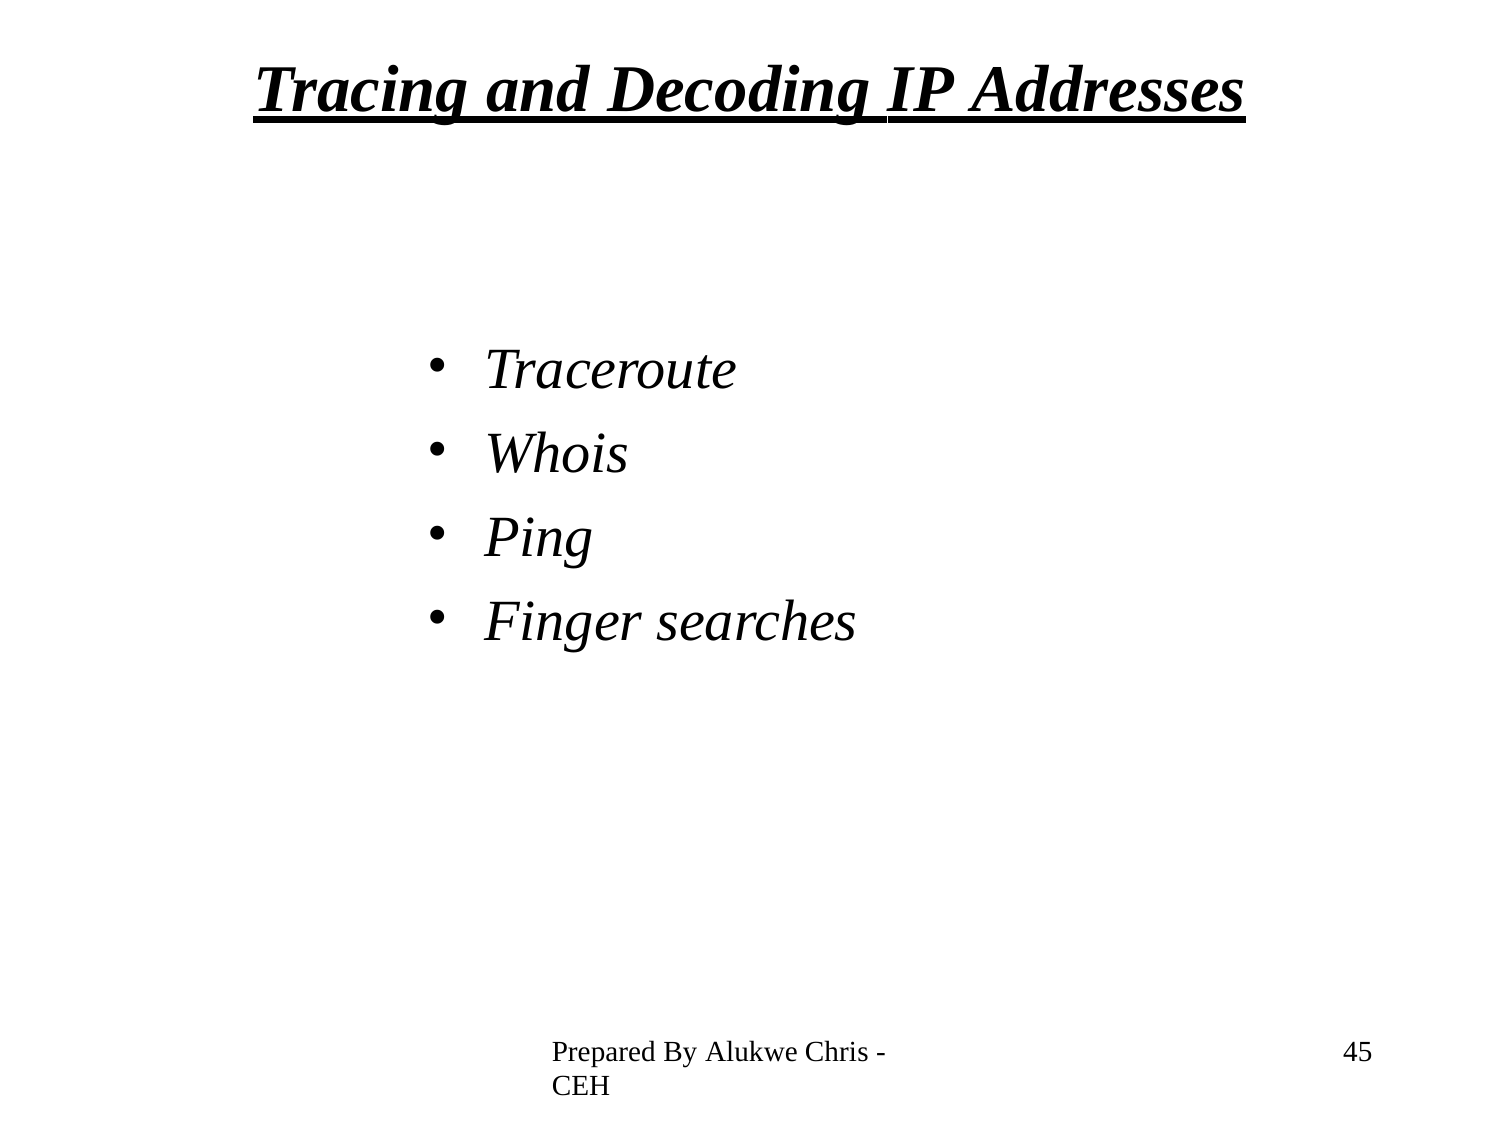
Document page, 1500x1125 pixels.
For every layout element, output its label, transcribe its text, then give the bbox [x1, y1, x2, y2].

footer Prepared By Alukwe Chris - CEH [549, 1032, 951, 1125]
title Tracing and Decoding IP Addresses [251, 43, 1249, 234]
text_box Traceroute Whois Ping Finger searches [425, 314, 864, 653]
slide_number 34 [1336, 1032, 1379, 1125]
